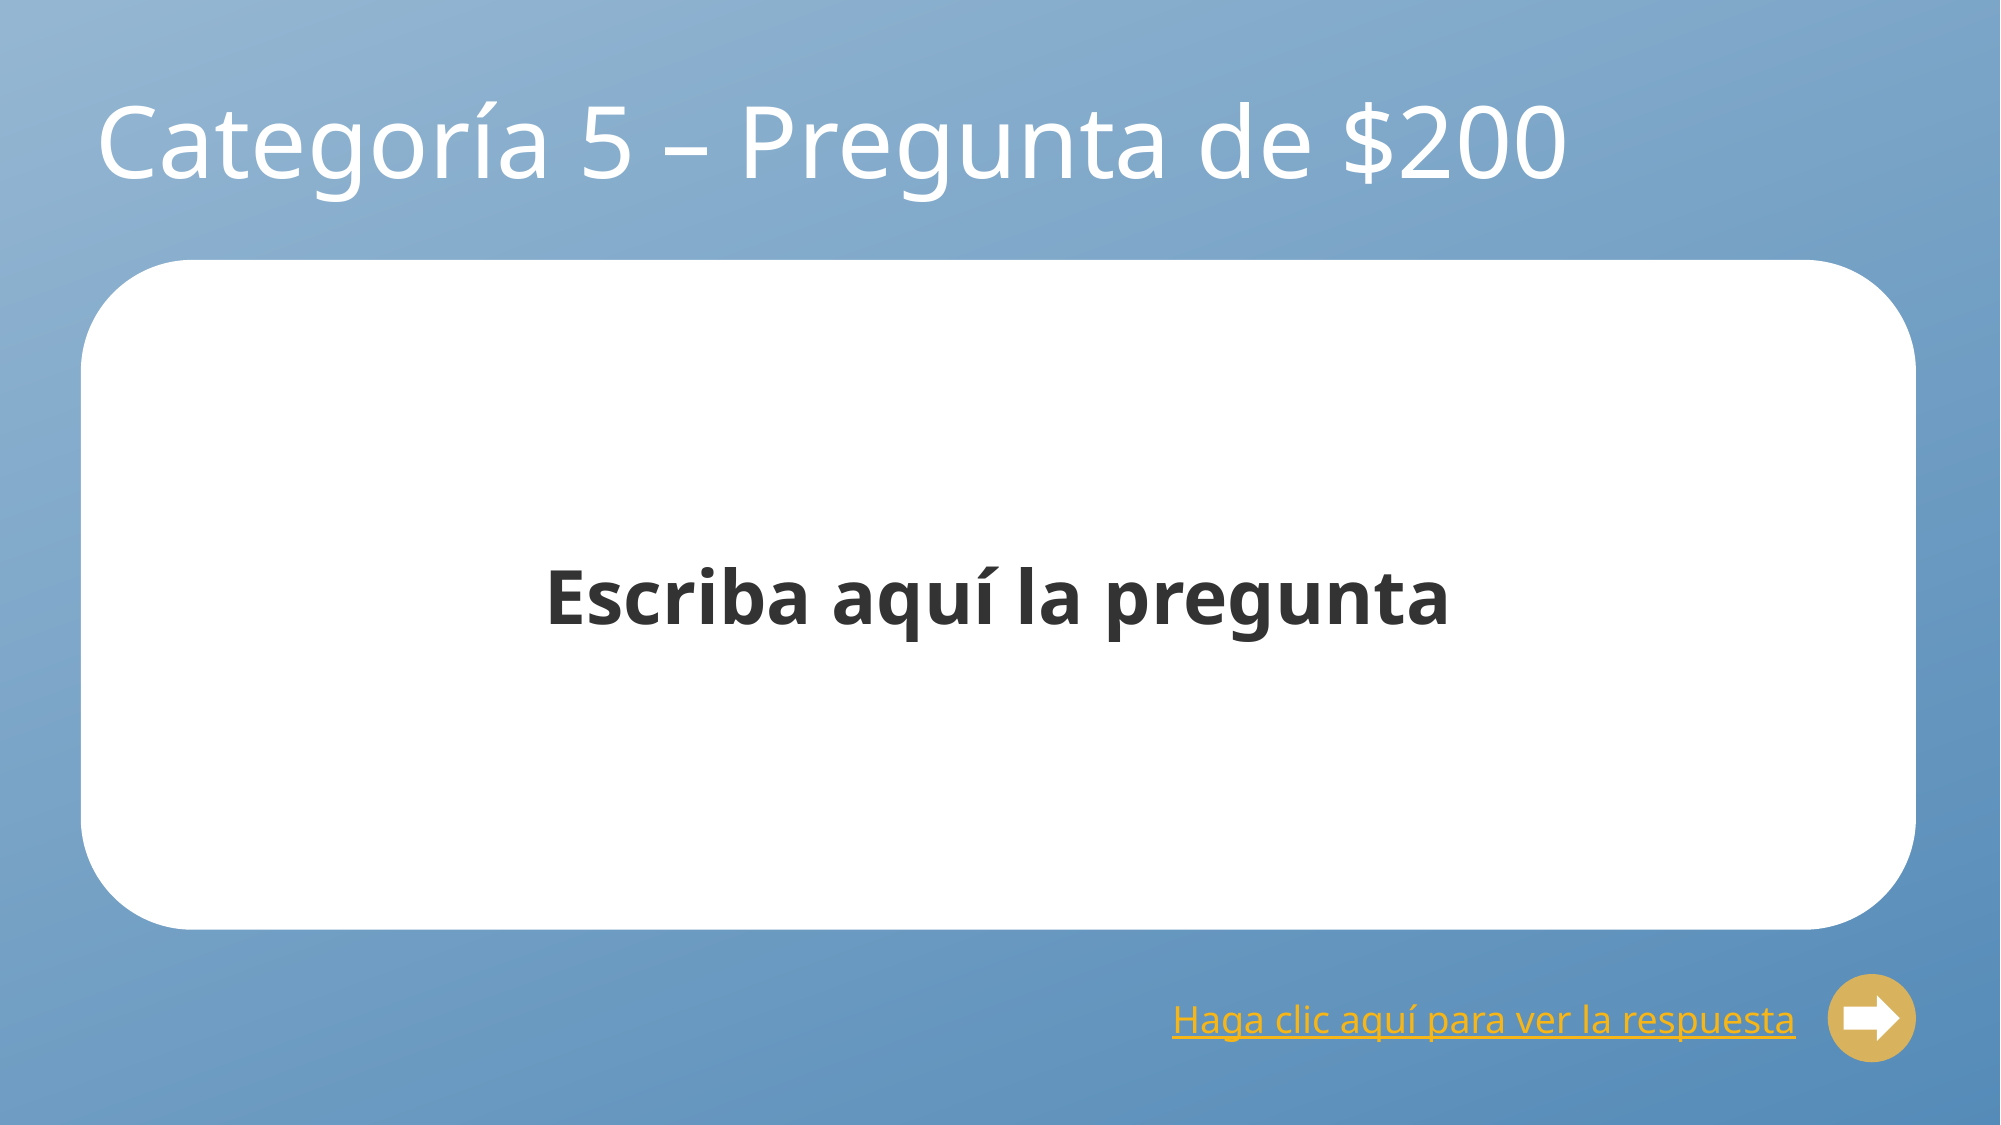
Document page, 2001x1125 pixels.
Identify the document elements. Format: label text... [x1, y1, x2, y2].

text_box Escriba aquí la pregunta [79, 258, 1917, 931]
text_box Haga clic aquí para ver la respuesta [979, 988, 1812, 1055]
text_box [1827, 973, 1916, 1063]
title Categoría 5 – Pregunta de $200 [80, 37, 1806, 255]
